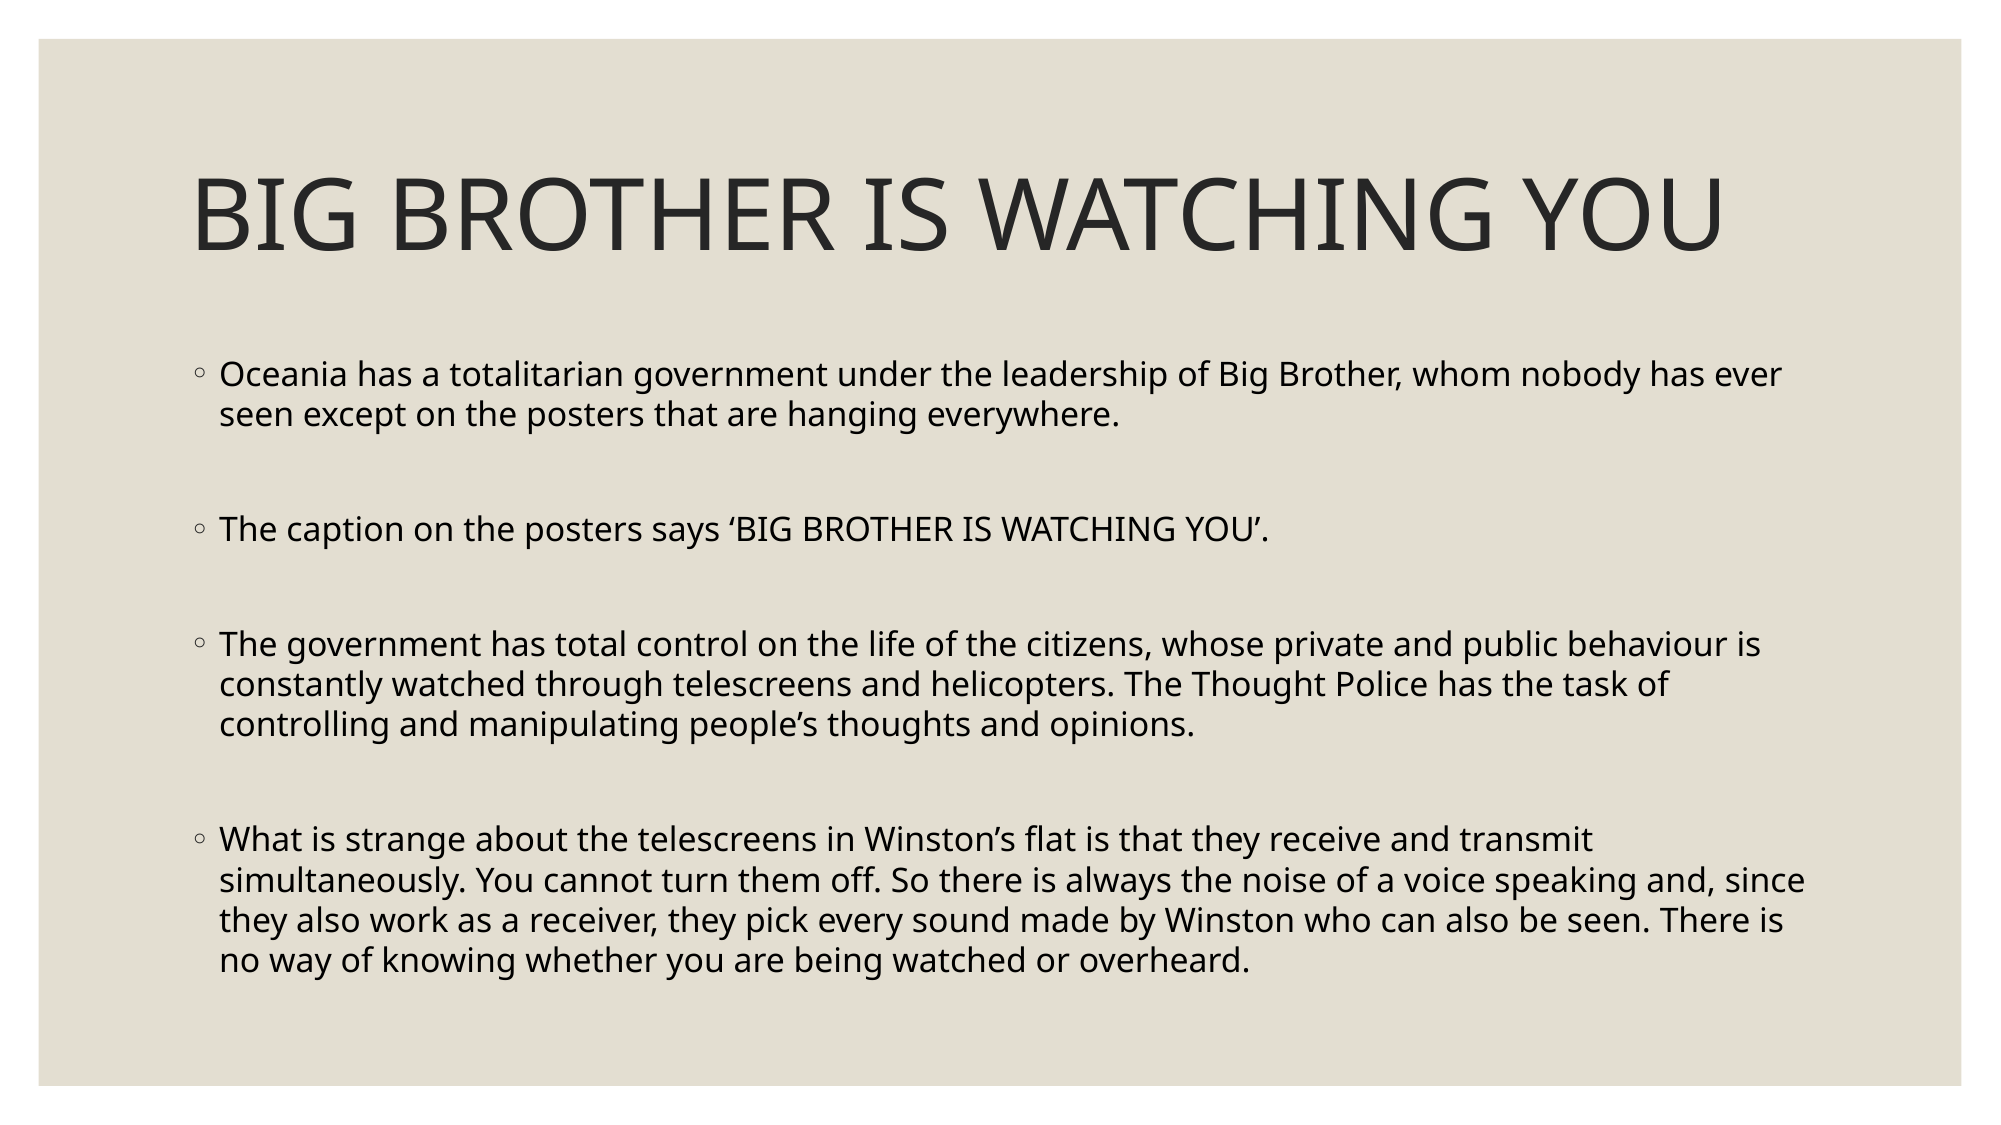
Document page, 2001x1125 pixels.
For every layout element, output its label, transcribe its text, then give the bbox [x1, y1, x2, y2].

title BIG BROTHER IS WATCHING YOU [174, 105, 1825, 331]
list Oceania has a totalitarian government under the leadership of Big Brother, whom nobody has ever seen except on the posters that are hanging everywhere. The caption on the posters says ‘BIG BROTHER IS WATCHING YOU’. The government has total control on the life of the citizens, whose private and public behaviour is constantly watched through telescreens and helicopters. The Thought Police has the task of controlling and manipulating people’s thoughts and opinions. What is strange about the telescreens in Winston’s flat is that they receive and transmit simultaneously. You cannot turn them off. So there is always the noise of a voice speaking and, since they also work as a receiver, they pick every sound made by Winston who can also be seen. There is no way of knowing whether you are being watched or overheard. [174, 345, 1825, 990]
